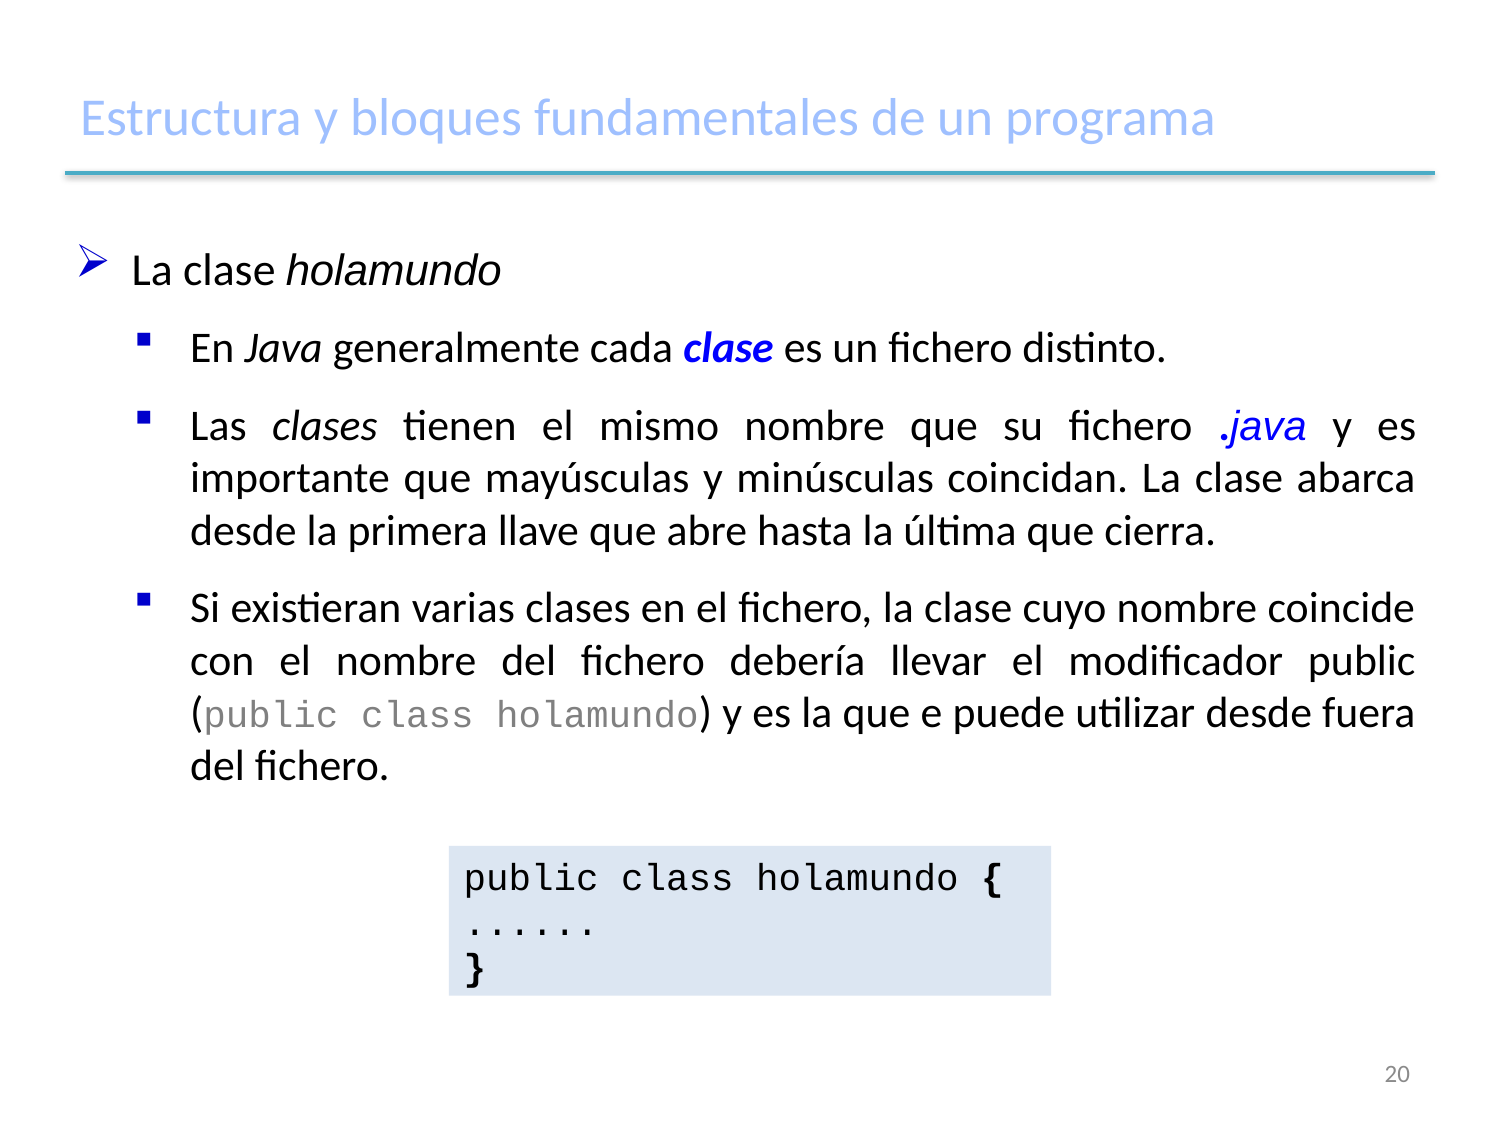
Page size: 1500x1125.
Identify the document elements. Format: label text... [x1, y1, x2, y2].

slide_number 20 [1074, 1042, 1425, 1103]
text_box public class holamundo { ...... } [448, 845, 1052, 996]
title Estructura y bloques fundamentales de un programa [64, 54, 1437, 171]
text_box La clase holamundo En Java generalmente cada clase es un fichero distinto. Las clases tienen el mismo nombre que su fichero .java y es importante que mayúsculas y minúsculas coincidan. La clase abarca desde la primera llave que abre hasta la última que cierra. Si existieran varias clases en el fichero, la clase cuyo nombre coincide con el nombre del fichero debería llevar el modificador public (public class holamundo) y es la que e puede utilizar desde fuera del fichero. [60, 231, 1431, 797]
